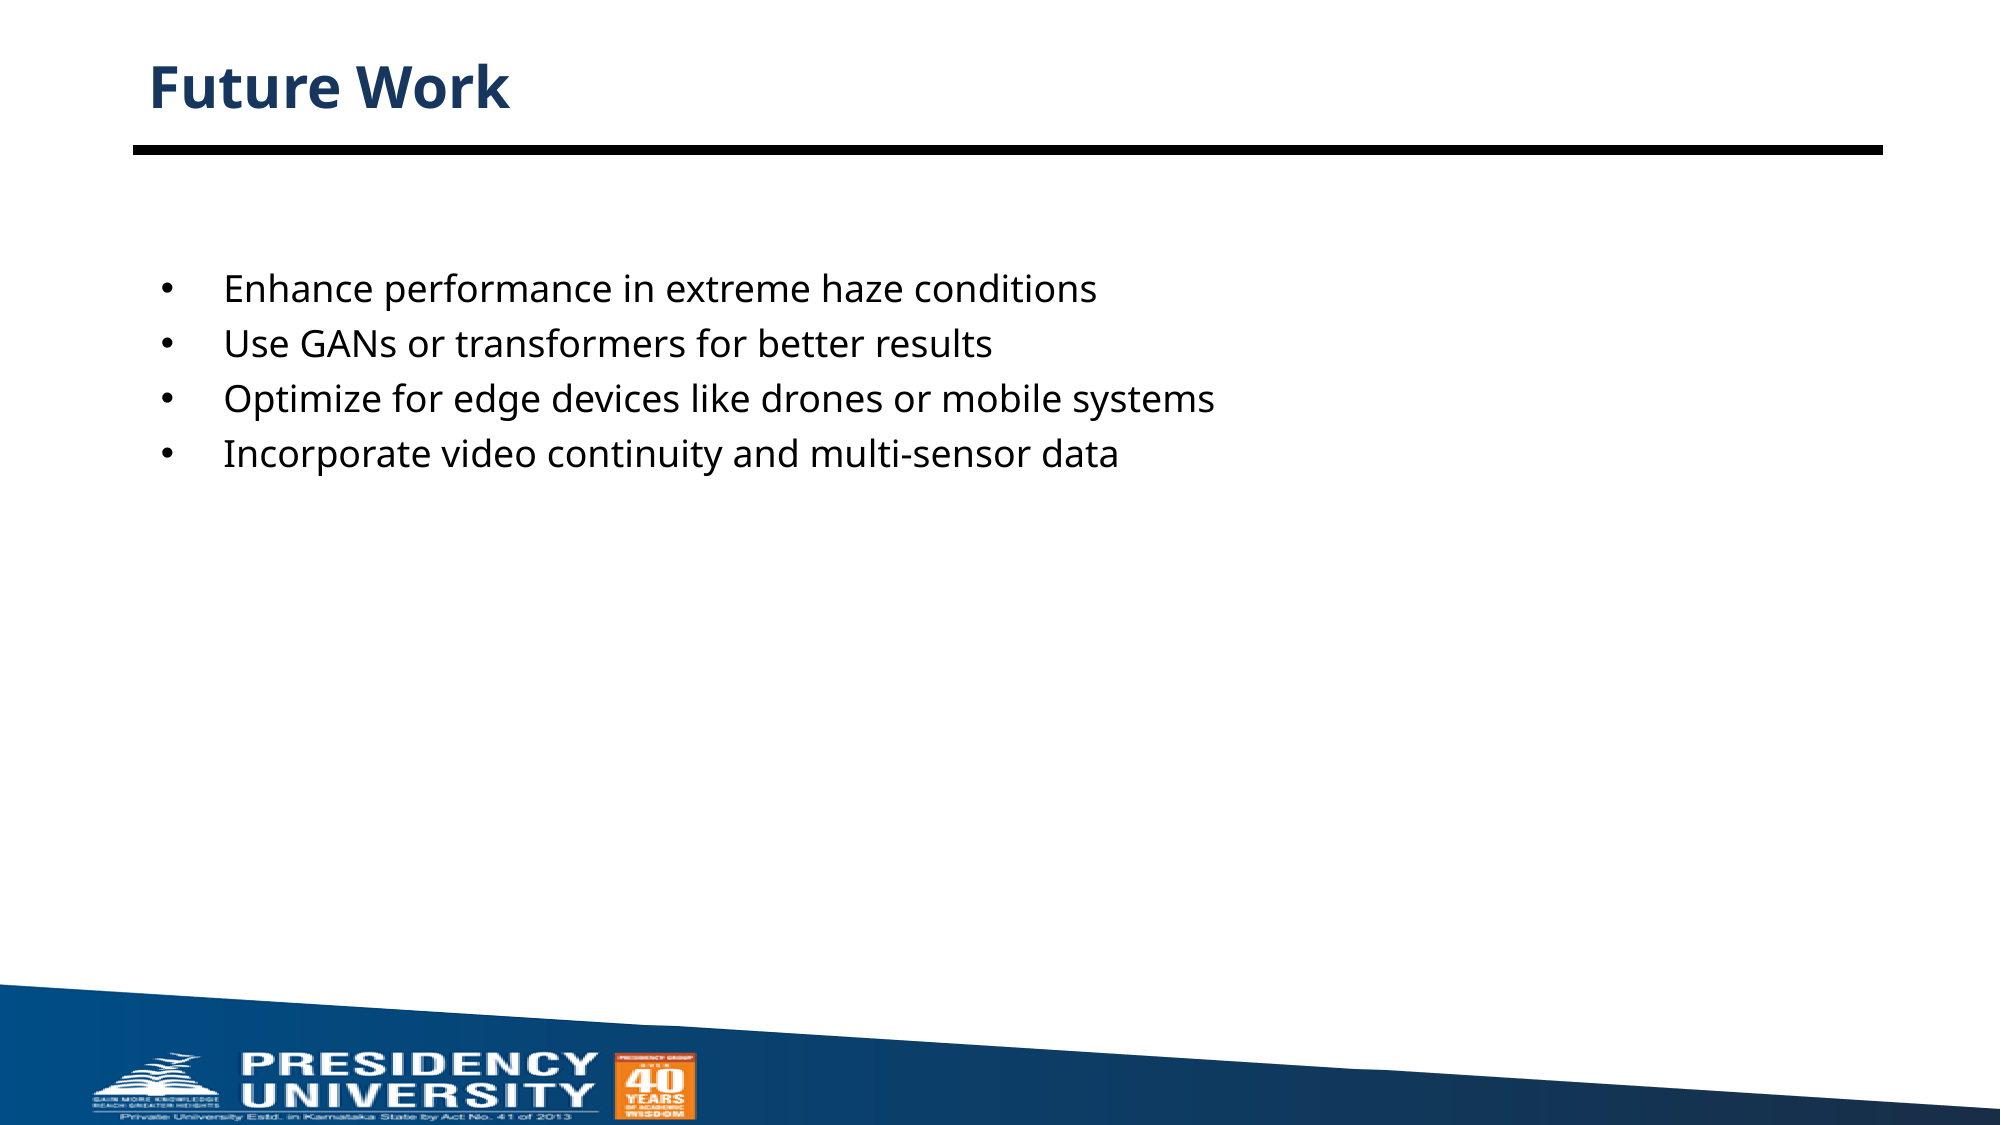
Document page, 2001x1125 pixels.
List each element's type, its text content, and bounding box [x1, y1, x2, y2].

list Enhance performance in extreme haze conditions Use GANs or transformers for better results Optimize for edge devices like drones or mobile systems Incorporate video continuity and multi-sensor data [133, 187, 1884, 1000]
title Future Work [133, 45, 1884, 125]
picture [0, 982, 2000, 1125]
